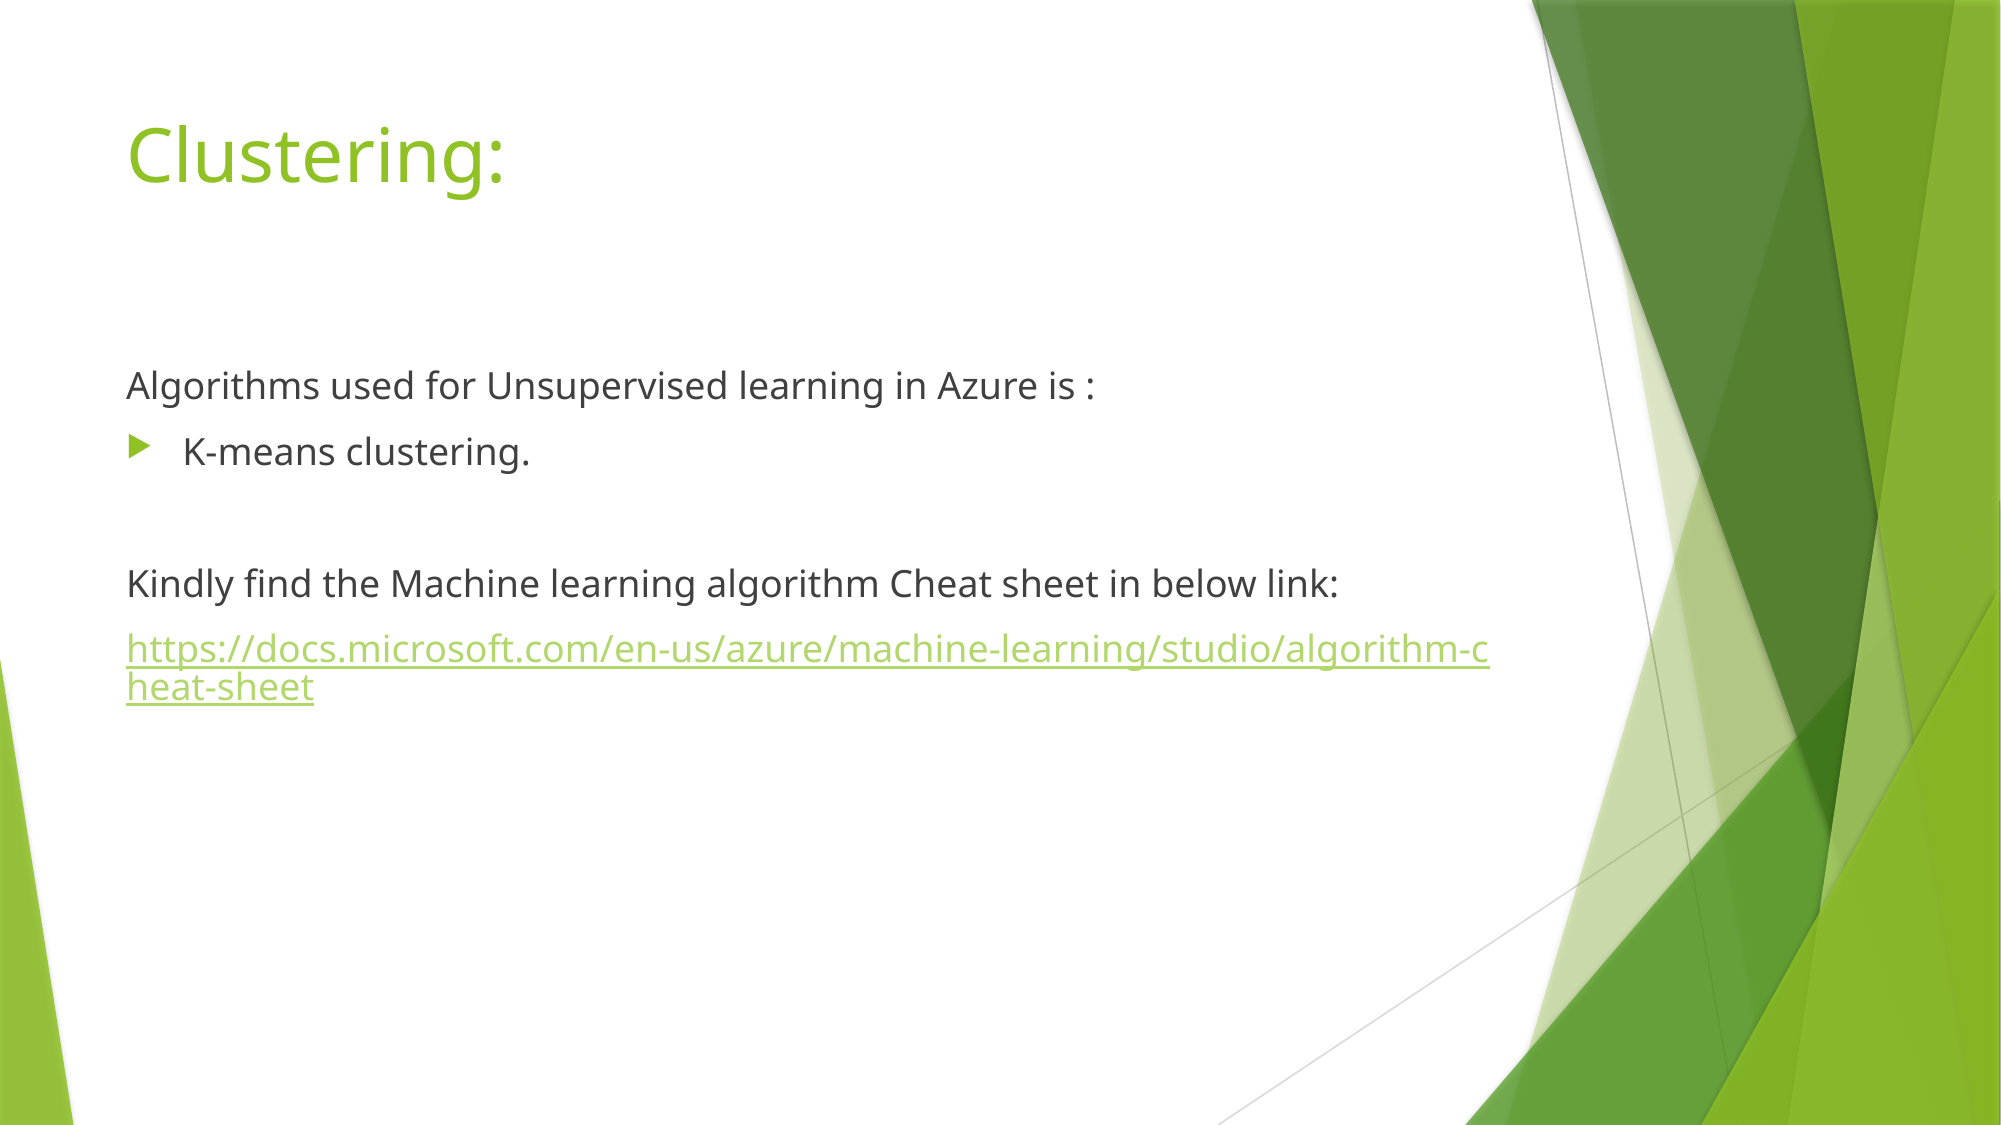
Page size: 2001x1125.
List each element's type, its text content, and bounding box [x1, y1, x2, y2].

list Algorithms used for Unsupervised learning in Azure is : K-means clustering. Kindly find the Machine learning algorithm Cheat sheet in below link: https://docs.microsoft.com/en-us/azure/machine-learning/studio/algorithm-cheat-sheet [111, 354, 1522, 783]
title Clustering: [111, 99, 1522, 317]
